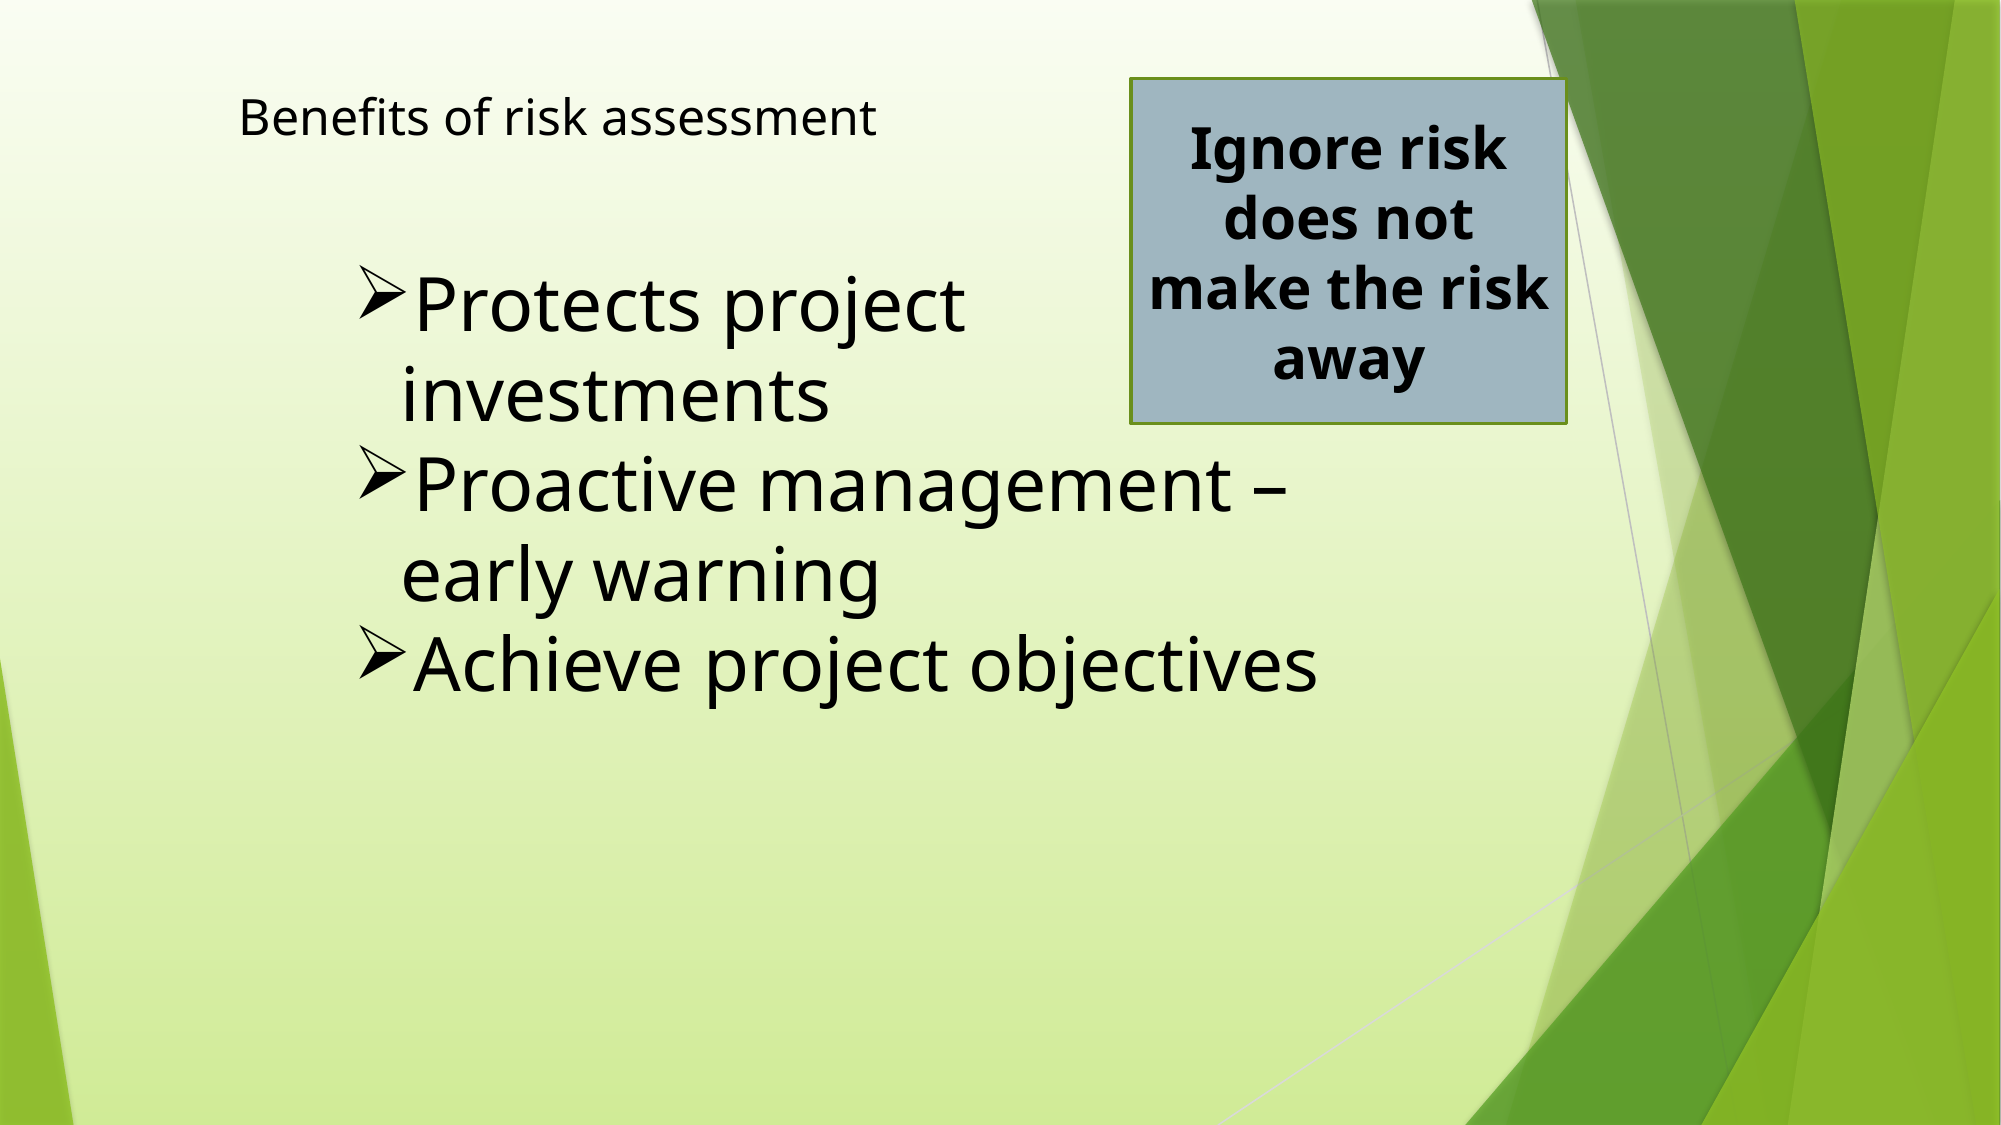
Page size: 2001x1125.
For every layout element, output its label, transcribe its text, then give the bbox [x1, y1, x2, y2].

text_box Benefits of risk assessment [223, 78, 1129, 154]
text_box Protects project investments Proactive management – early warning Achieve project objectives [339, 249, 1390, 714]
text_box Ignore risk does not make the risk away [1129, 77, 1568, 425]
